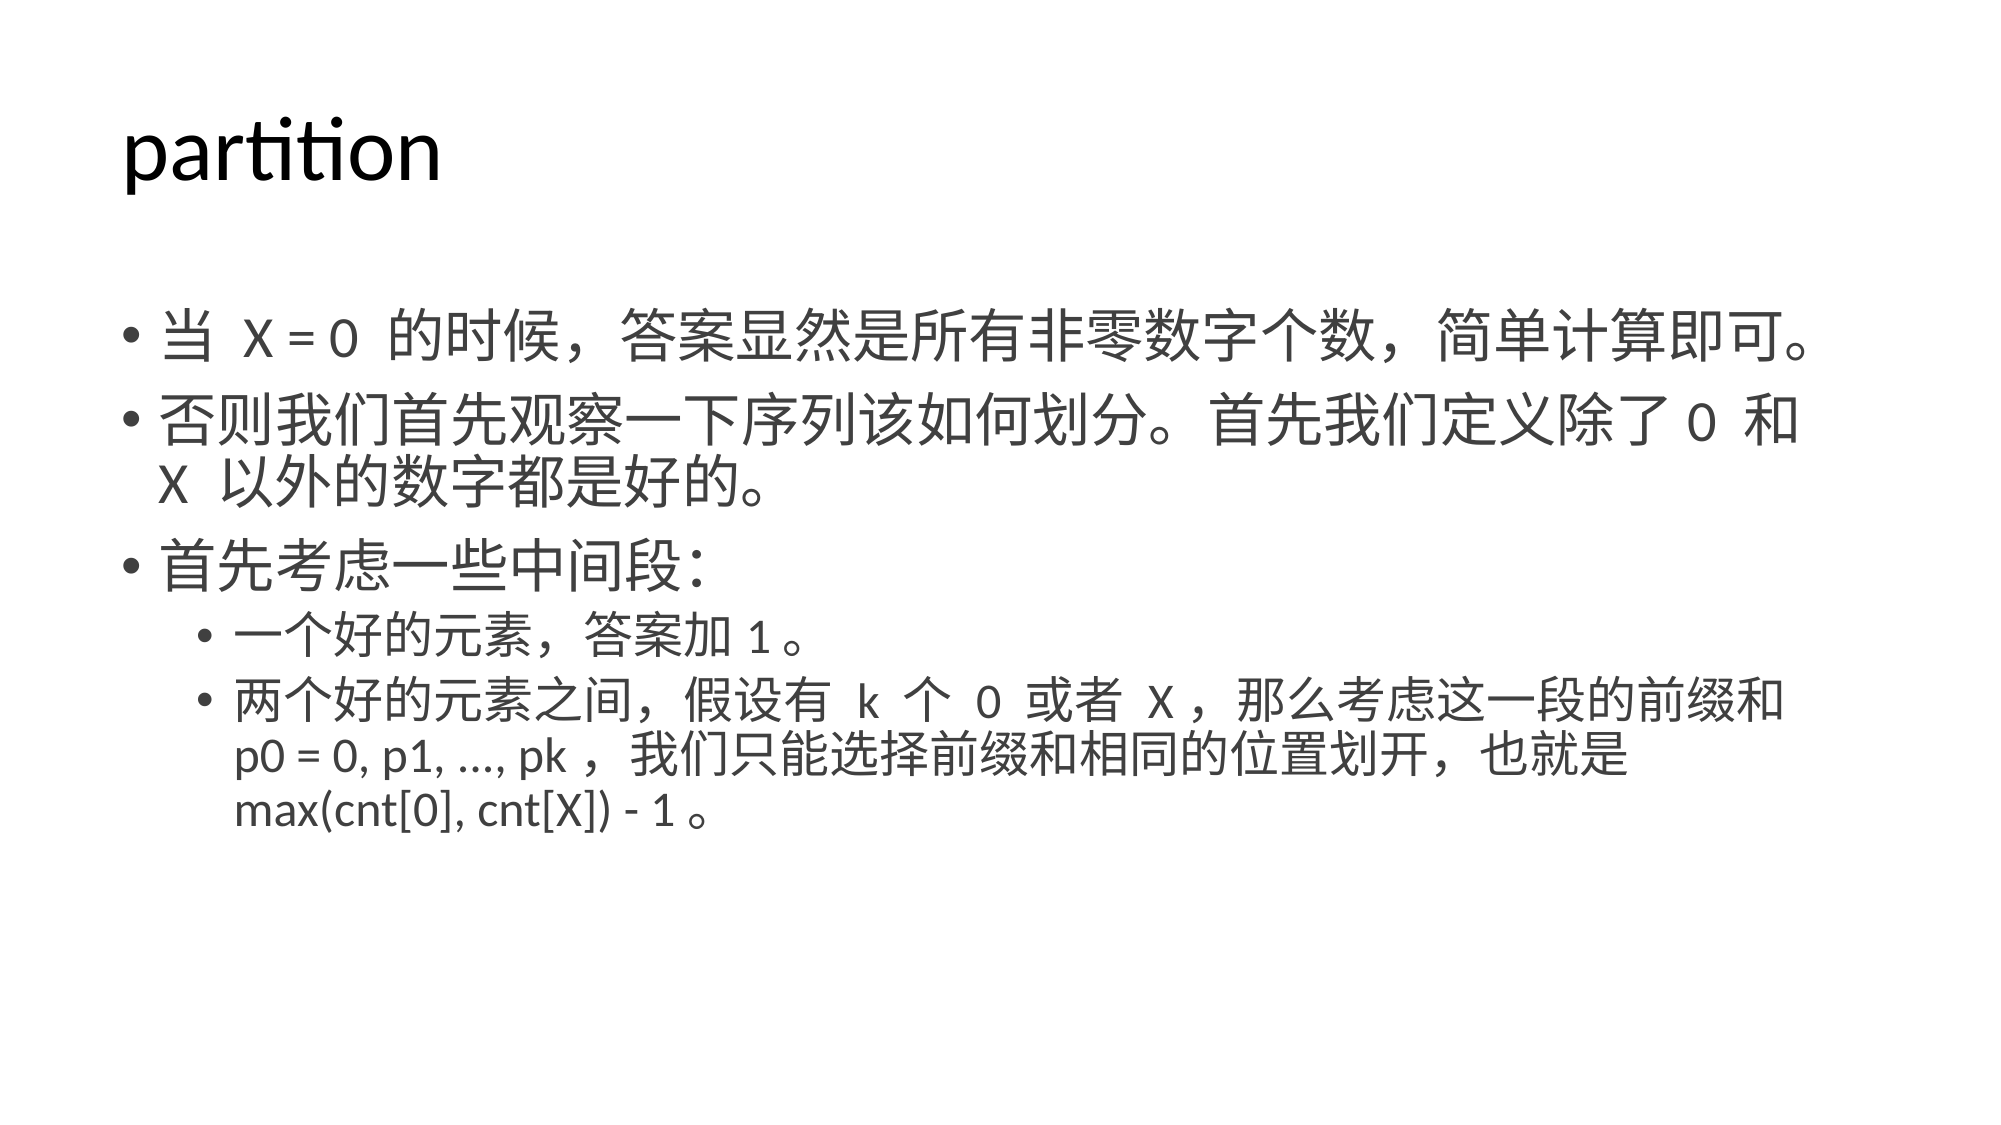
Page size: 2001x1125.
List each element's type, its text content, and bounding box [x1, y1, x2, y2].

list 当 X = 0 的时候，答案显然是所有非零数字个数，简单计算即可。 否则我们首先观察一下序列该如何划分。首先我们定义除了0 和 X 以外的数字都是好的。 首先考虑一些中间段： 一个好的元素，答案加1。 两个好的元素之间，假设有 k 个 0 或者 X，那么考虑这一段的前缀和 p0 = 0, p1, ..., pk，我们只能选择前缀和相同的位置划开，也就是 max(cnt[0], cnt[X]) - 1。 [106, 299, 1832, 1014]
title partition [106, 42, 1832, 260]
